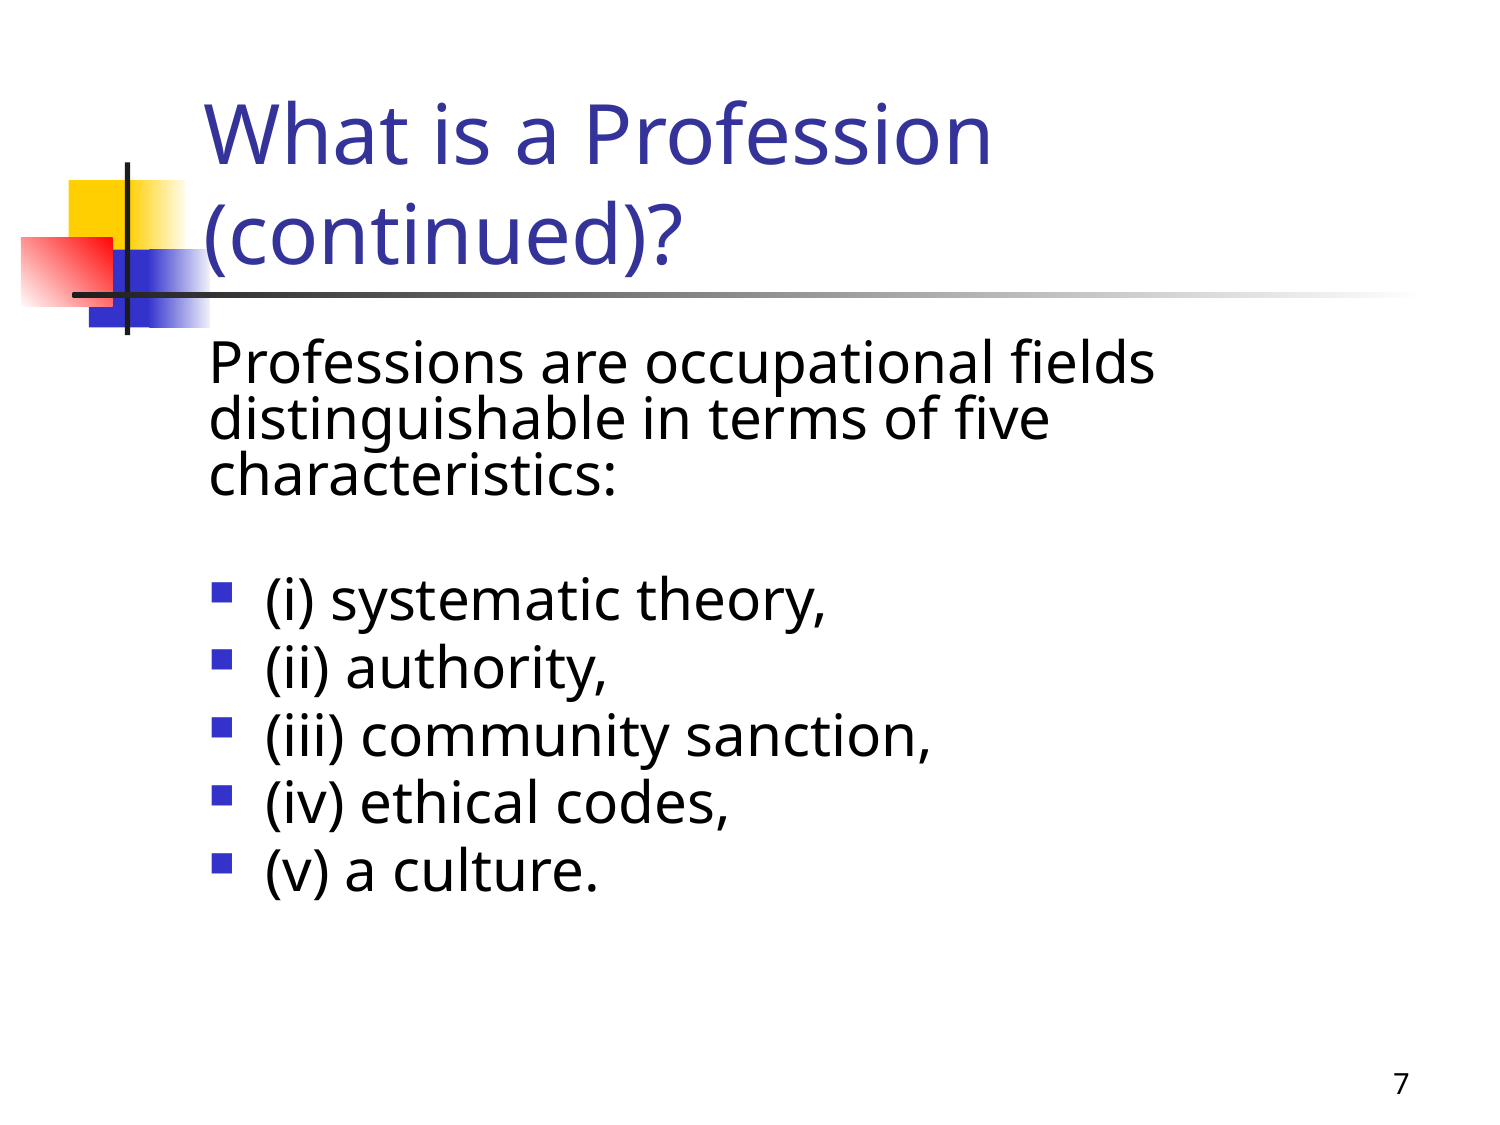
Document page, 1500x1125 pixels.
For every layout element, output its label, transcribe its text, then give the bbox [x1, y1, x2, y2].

slide_number 7 [1112, 1037, 1425, 1113]
title What is a Profession (continued)? [188, 101, 1468, 289]
list Professions are occupational fields distinguishable in terms of five characteristics: (i) systematic theory, (ii) authority, (iii) community sanction, (iv) ethical codes, (v) a culture. [193, 331, 1469, 1006]
